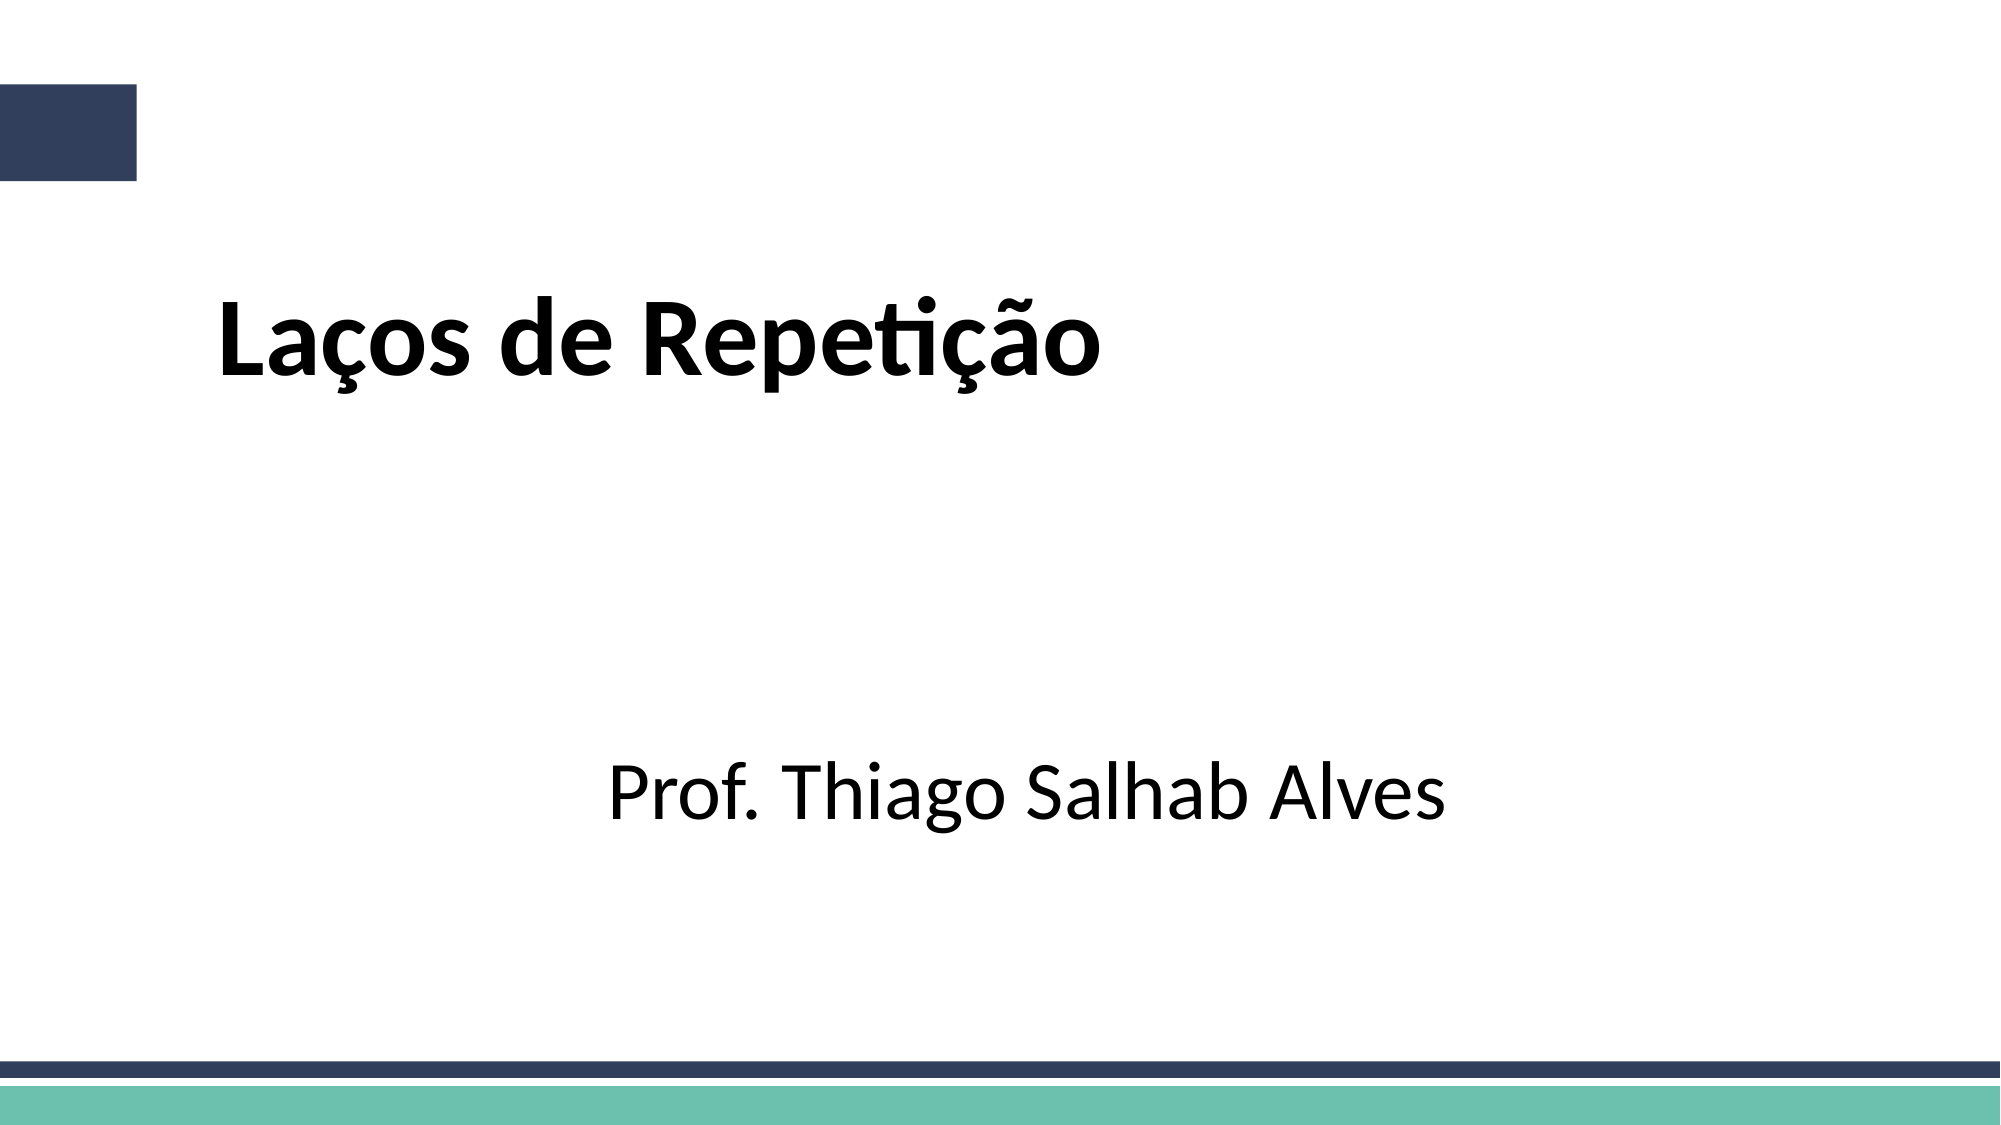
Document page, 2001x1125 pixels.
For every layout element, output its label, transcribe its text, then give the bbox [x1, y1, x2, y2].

text_box Prof. Thiago Salhab Alves [592, 728, 1463, 844]
list Laços de Repetição [202, 237, 1834, 517]
